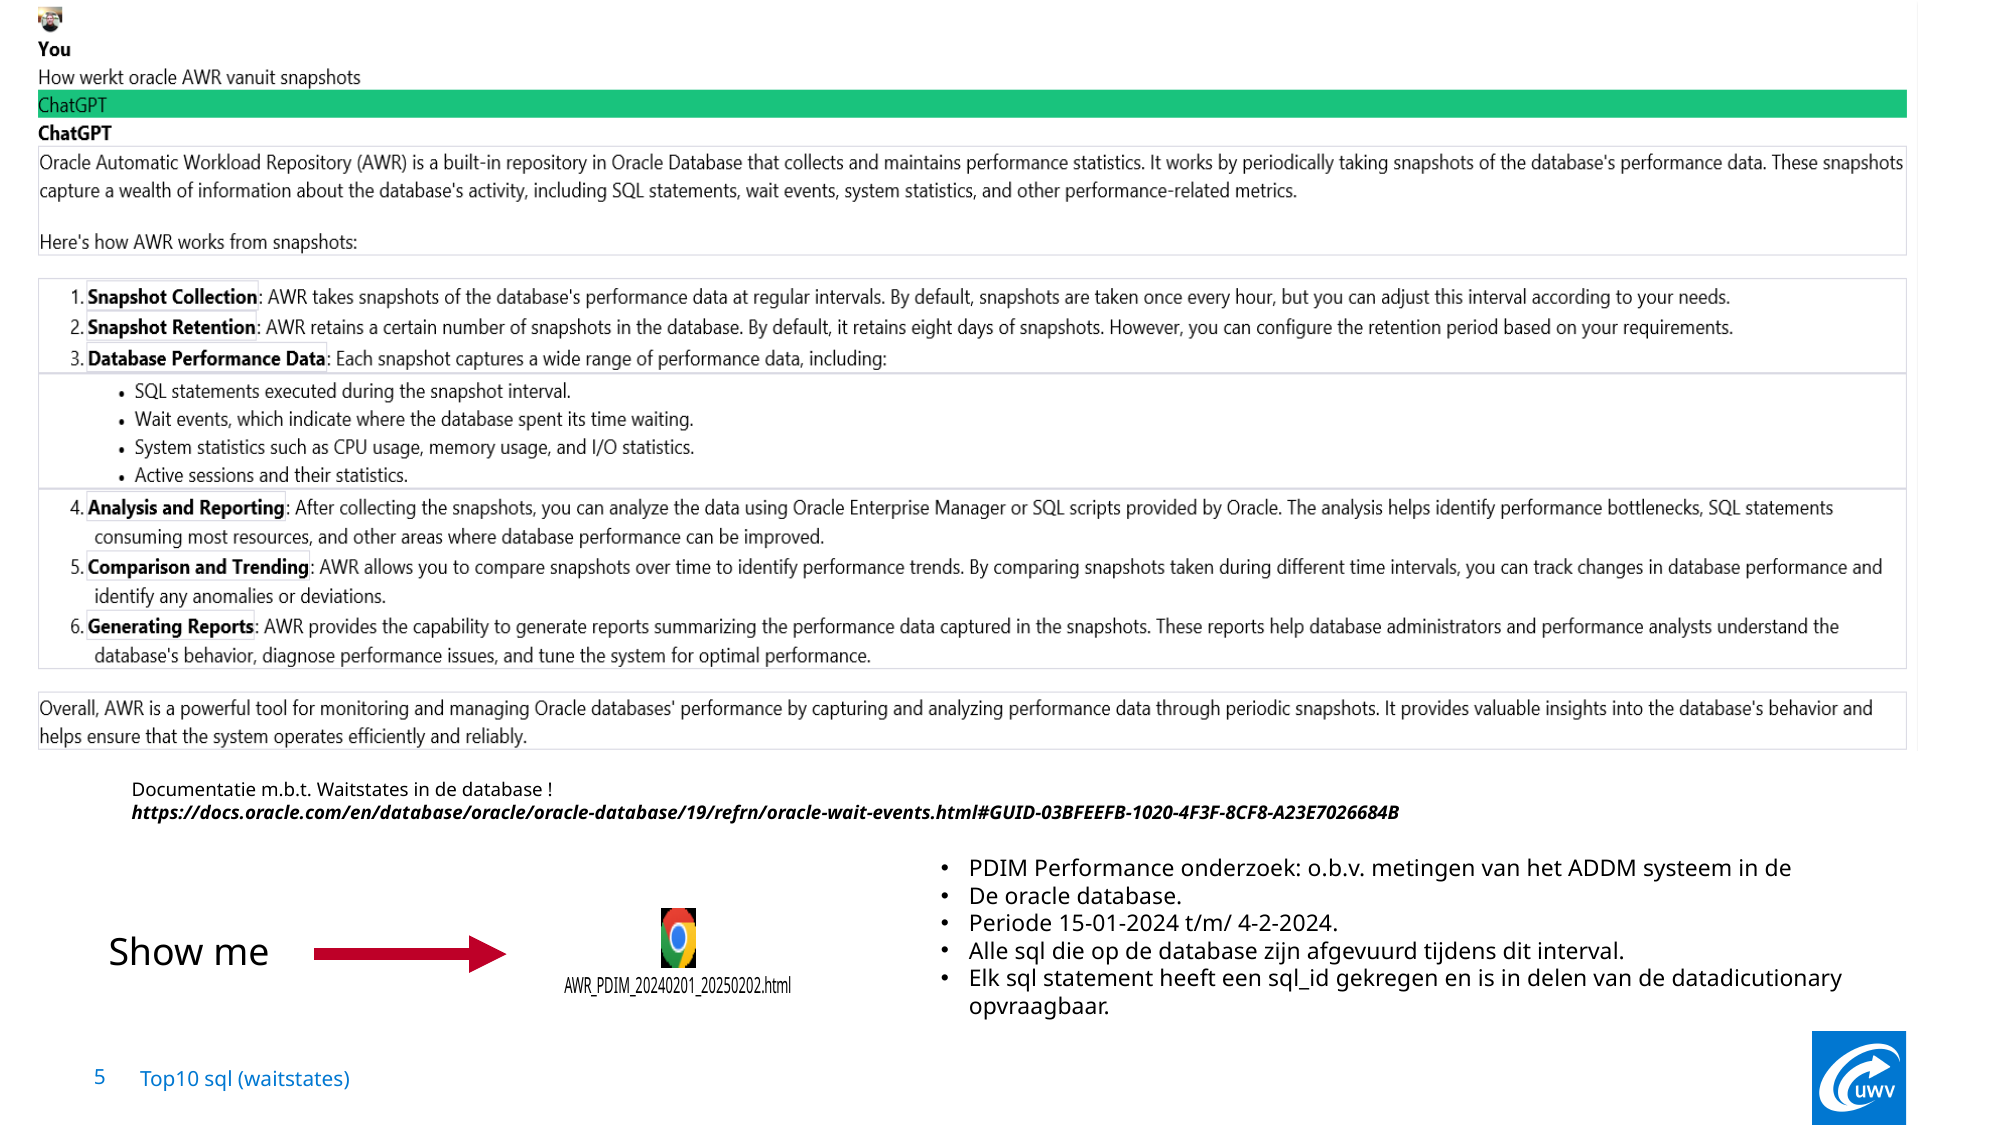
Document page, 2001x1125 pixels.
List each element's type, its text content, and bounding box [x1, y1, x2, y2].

text_box PDIM Performance onderzoek: o.b.v. metingen van het ADDM systeem in de De oracle database. Periode 15-01-2024 t/m/ 4-2-2024. Alle sql die op de database zijn afgevuurd tijdens dit interval. Elk sql statement heeft een sql_id gekregen en is in delen van de datadicutionary opvraagbaar. [925, 846, 1895, 1082]
text_box Show me [93, 920, 389, 980]
slide_number 5 [93, 1030, 141, 1125]
picture [1812, 1031, 1907, 1125]
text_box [547, 908, 808, 1007]
picture [32, 0, 1918, 751]
footer Top10 sql (waitstates) [141, 1030, 839, 1125]
text_box Documentatie m.b.t. Waitstates in de database ! https://docs.oracle.com/en/database/oracle/oracle-database/19/refrn/oracle-wait-events.html#GUID-03BFEEFB-1020-4F3F-8CF8-A23E7026684B [116, 770, 1679, 831]
